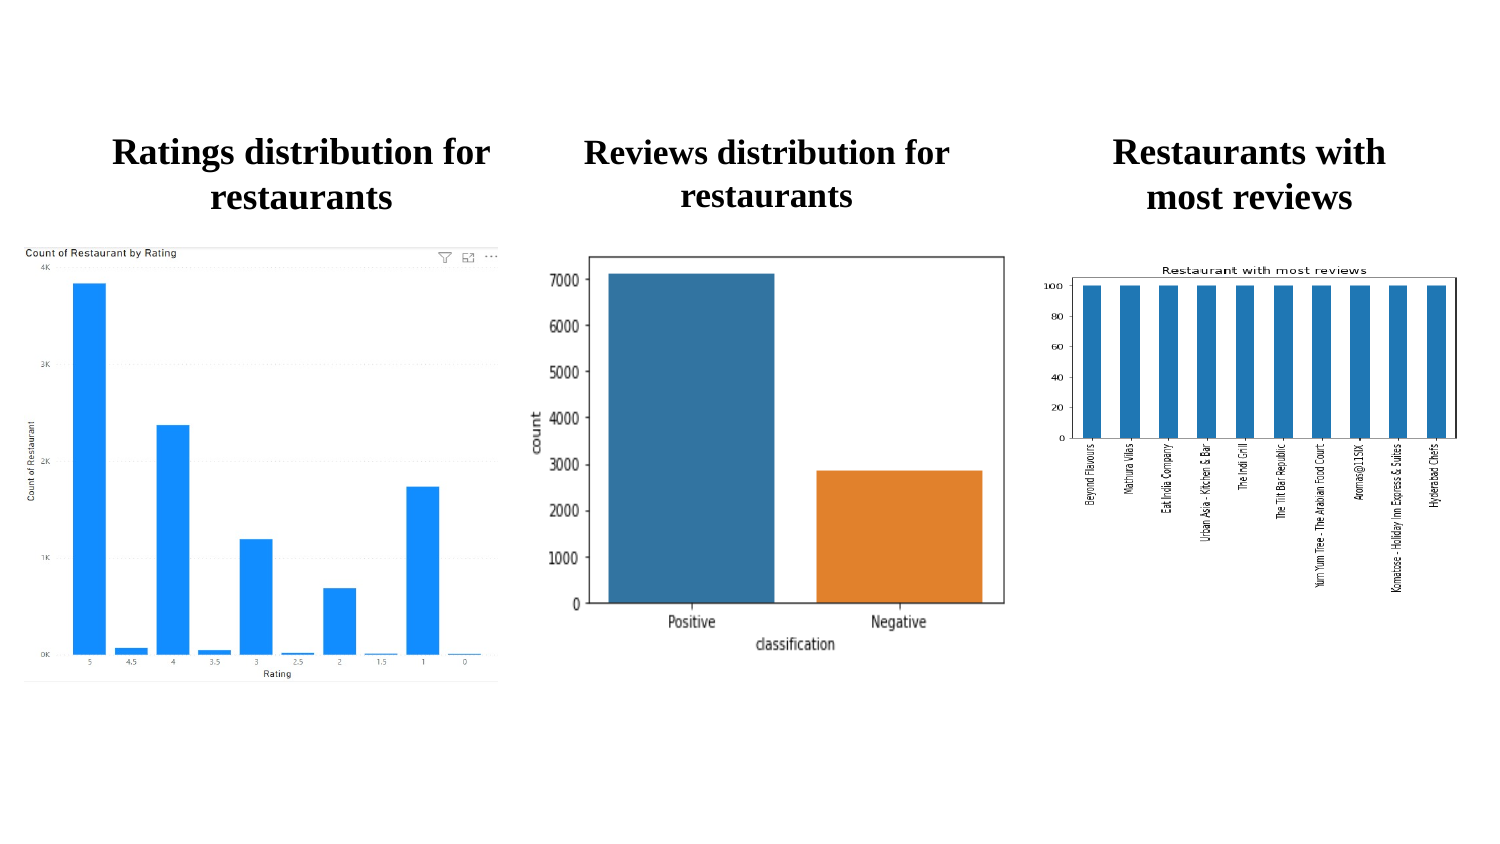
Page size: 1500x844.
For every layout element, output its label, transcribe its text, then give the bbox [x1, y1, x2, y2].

text_box Restaurants with most reviews [1056, 111, 1443, 232]
picture [522, 247, 1011, 663]
picture [1035, 261, 1464, 596]
picture [24, 247, 499, 688]
text_box Ratings distribution for restaurants [79, 111, 523, 232]
text_box Reviews distribution for restaurants [545, 114, 989, 230]
